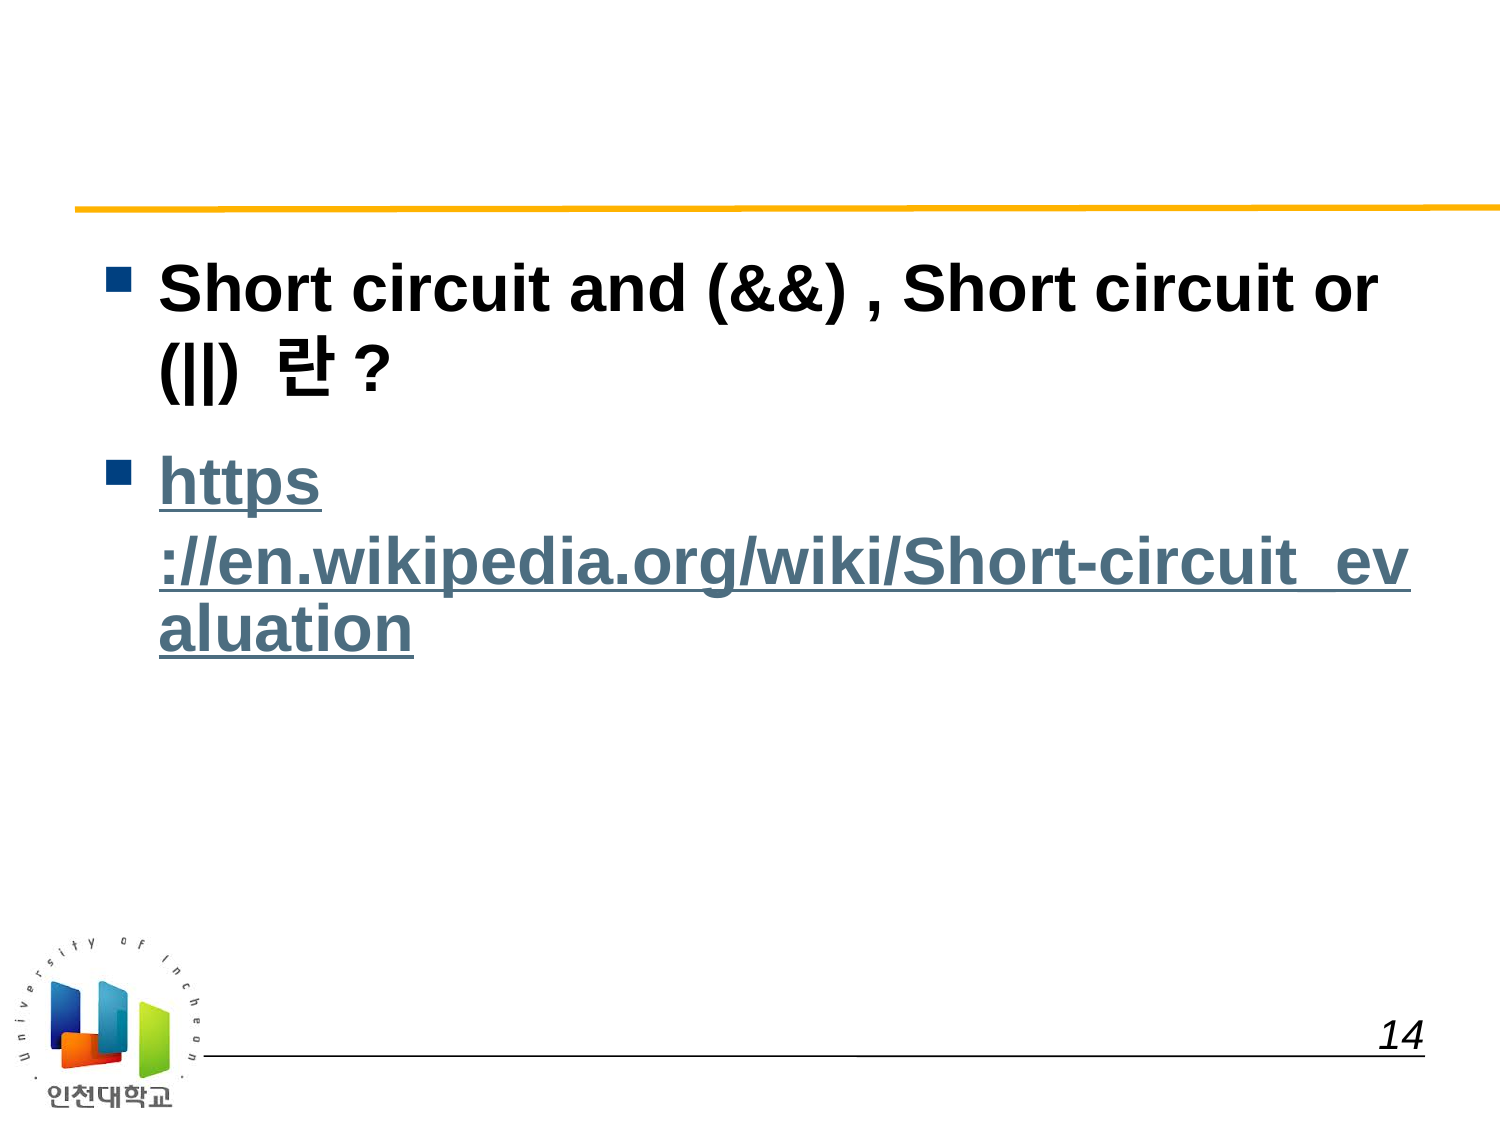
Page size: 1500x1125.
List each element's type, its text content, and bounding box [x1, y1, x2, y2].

picture [14, 937, 200, 1108]
list Short circuit and (&&) , Short circuit or (||) 란? https://en.wikipedia.org/wiki/Short-circuit_evaluation [87, 237, 1457, 919]
slide_number 14 [1112, 999, 1440, 1057]
